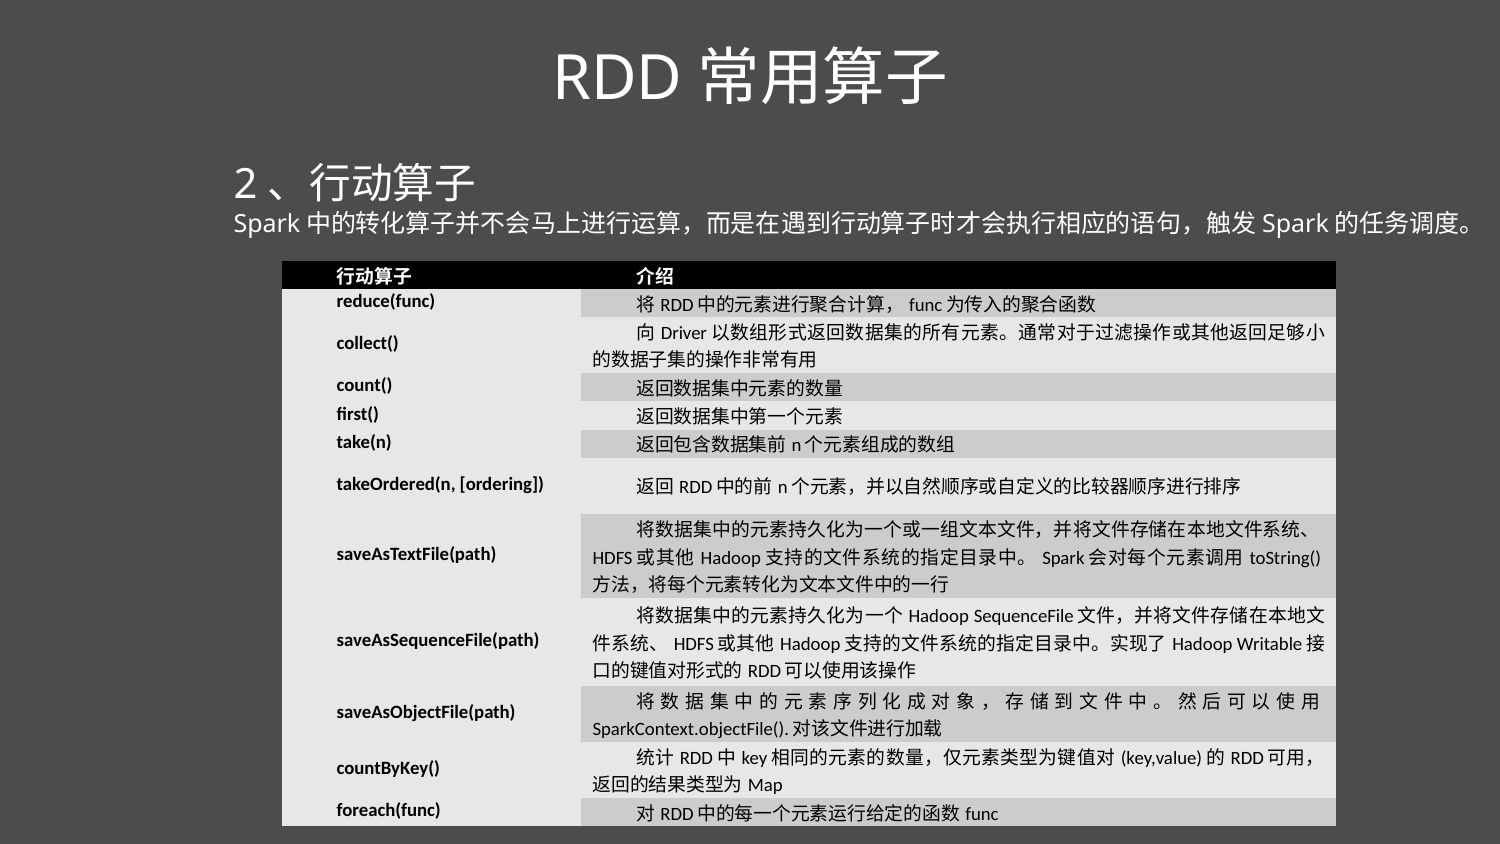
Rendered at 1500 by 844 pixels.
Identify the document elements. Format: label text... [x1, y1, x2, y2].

table_cell 将数据集中的元素持久化为一个Hadoop SequenceFile文件，并将文件存储在本地文件系统、HDFS或其他Hadoop支持的文件系统的指定目录中。实现了Hadoop Writable接口的键值对形式的RDD可以使用该操作 [581, 598, 1336, 686]
table_cell first() [282, 401, 581, 430]
table_cell 对RDD中的每一个元素运行给定的函数func [581, 798, 1336, 826]
table_header 行动算子 [282, 261, 581, 289]
table_cell saveAsTextFile(path) [282, 514, 581, 598]
table_cell countByKey() [282, 742, 581, 798]
table_cell 返回RDD中的前n个元素，并以自然顺序或自定义的比较器顺序进行排序 [581, 458, 1336, 514]
table_cell takeOrdered(n, [ordering]) [282, 458, 581, 514]
table_cell 统计RDD中key相同的元素的数量，仅元素类型为键值对(key,value)的RDD可用，返回的结果类型为Map [581, 742, 1336, 798]
table_header 介绍 [581, 261, 1336, 289]
table_cell 将数据集中的元素序列化成对象，存储到文件中。然后可以使用SparkContext.objectFile().对该文件进行加载 [581, 686, 1336, 742]
table_cell 将RDD中的元素进行聚合计算，func为传入的聚合函数 [581, 289, 1336, 317]
text_box 2、行动算子 Spark中的转化算子并不会马上进行运算，而是在遇到行动算子时才会执行相应的语句，触发Spark的任务调度。 [143, 149, 1500, 844]
table_cell 向Driver以数组形式返回数据集的所有元素。通常对于过滤操作或其他返回足够小的数据子集的操作非常有用 [581, 317, 1336, 373]
table_cell take(n) [282, 430, 581, 458]
table_cell 将数据集中的元素持久化为一个或一组文本文件，并将文件存储在本地文件系统、HDFS或其他Hadoop支持的文件系统的指定目录中。Spark会对每个元素调用toString()方法，将每个元素转化为文本文件中的一行 [581, 514, 1336, 598]
table_cell count() [282, 373, 581, 401]
table_cell 返回数据集中第一个元素 [581, 401, 1336, 430]
table_cell foreach(func) [282, 798, 581, 826]
text_box RDD常用算子 [0, 1, 1500, 151]
table_cell 返回包含数据集前n个元素组成的数组 [581, 430, 1336, 458]
table_cell saveAsObjectFile(path) [282, 686, 581, 742]
table_cell reduce(func) [282, 289, 581, 317]
table_cell 返回数据集中元素的数量 [581, 373, 1336, 401]
table_cell collect() [282, 317, 581, 373]
table_cell saveAsSequenceFile(path) [282, 598, 581, 686]
